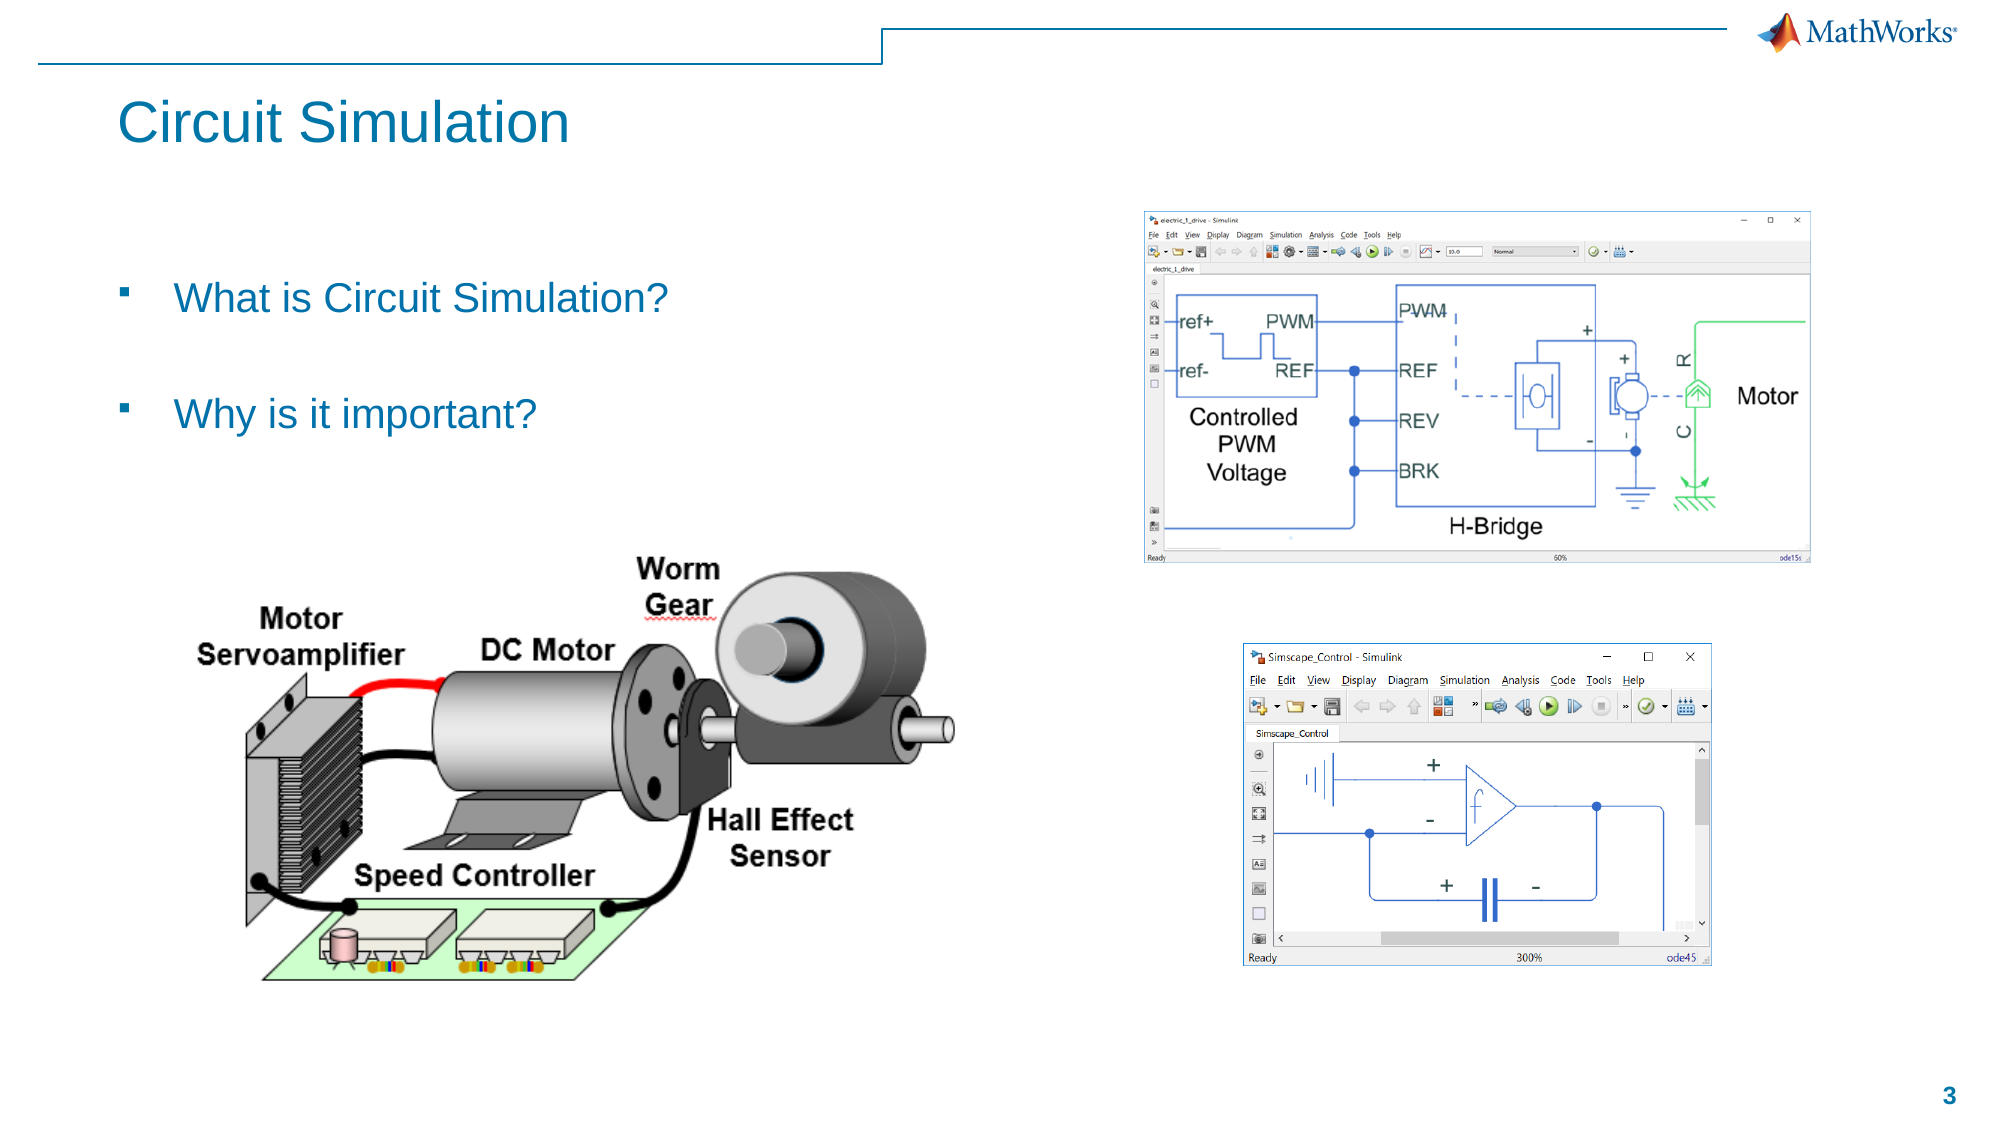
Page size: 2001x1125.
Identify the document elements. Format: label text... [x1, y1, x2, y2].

picture [1243, 643, 1713, 966]
picture [1751, 3, 1970, 63]
picture [1144, 210, 1812, 563]
list What is Circuit Simulation? Why is it important? [102, 263, 1000, 1024]
title Circuit Simulation [102, 76, 1519, 239]
picture [165, 542, 965, 993]
